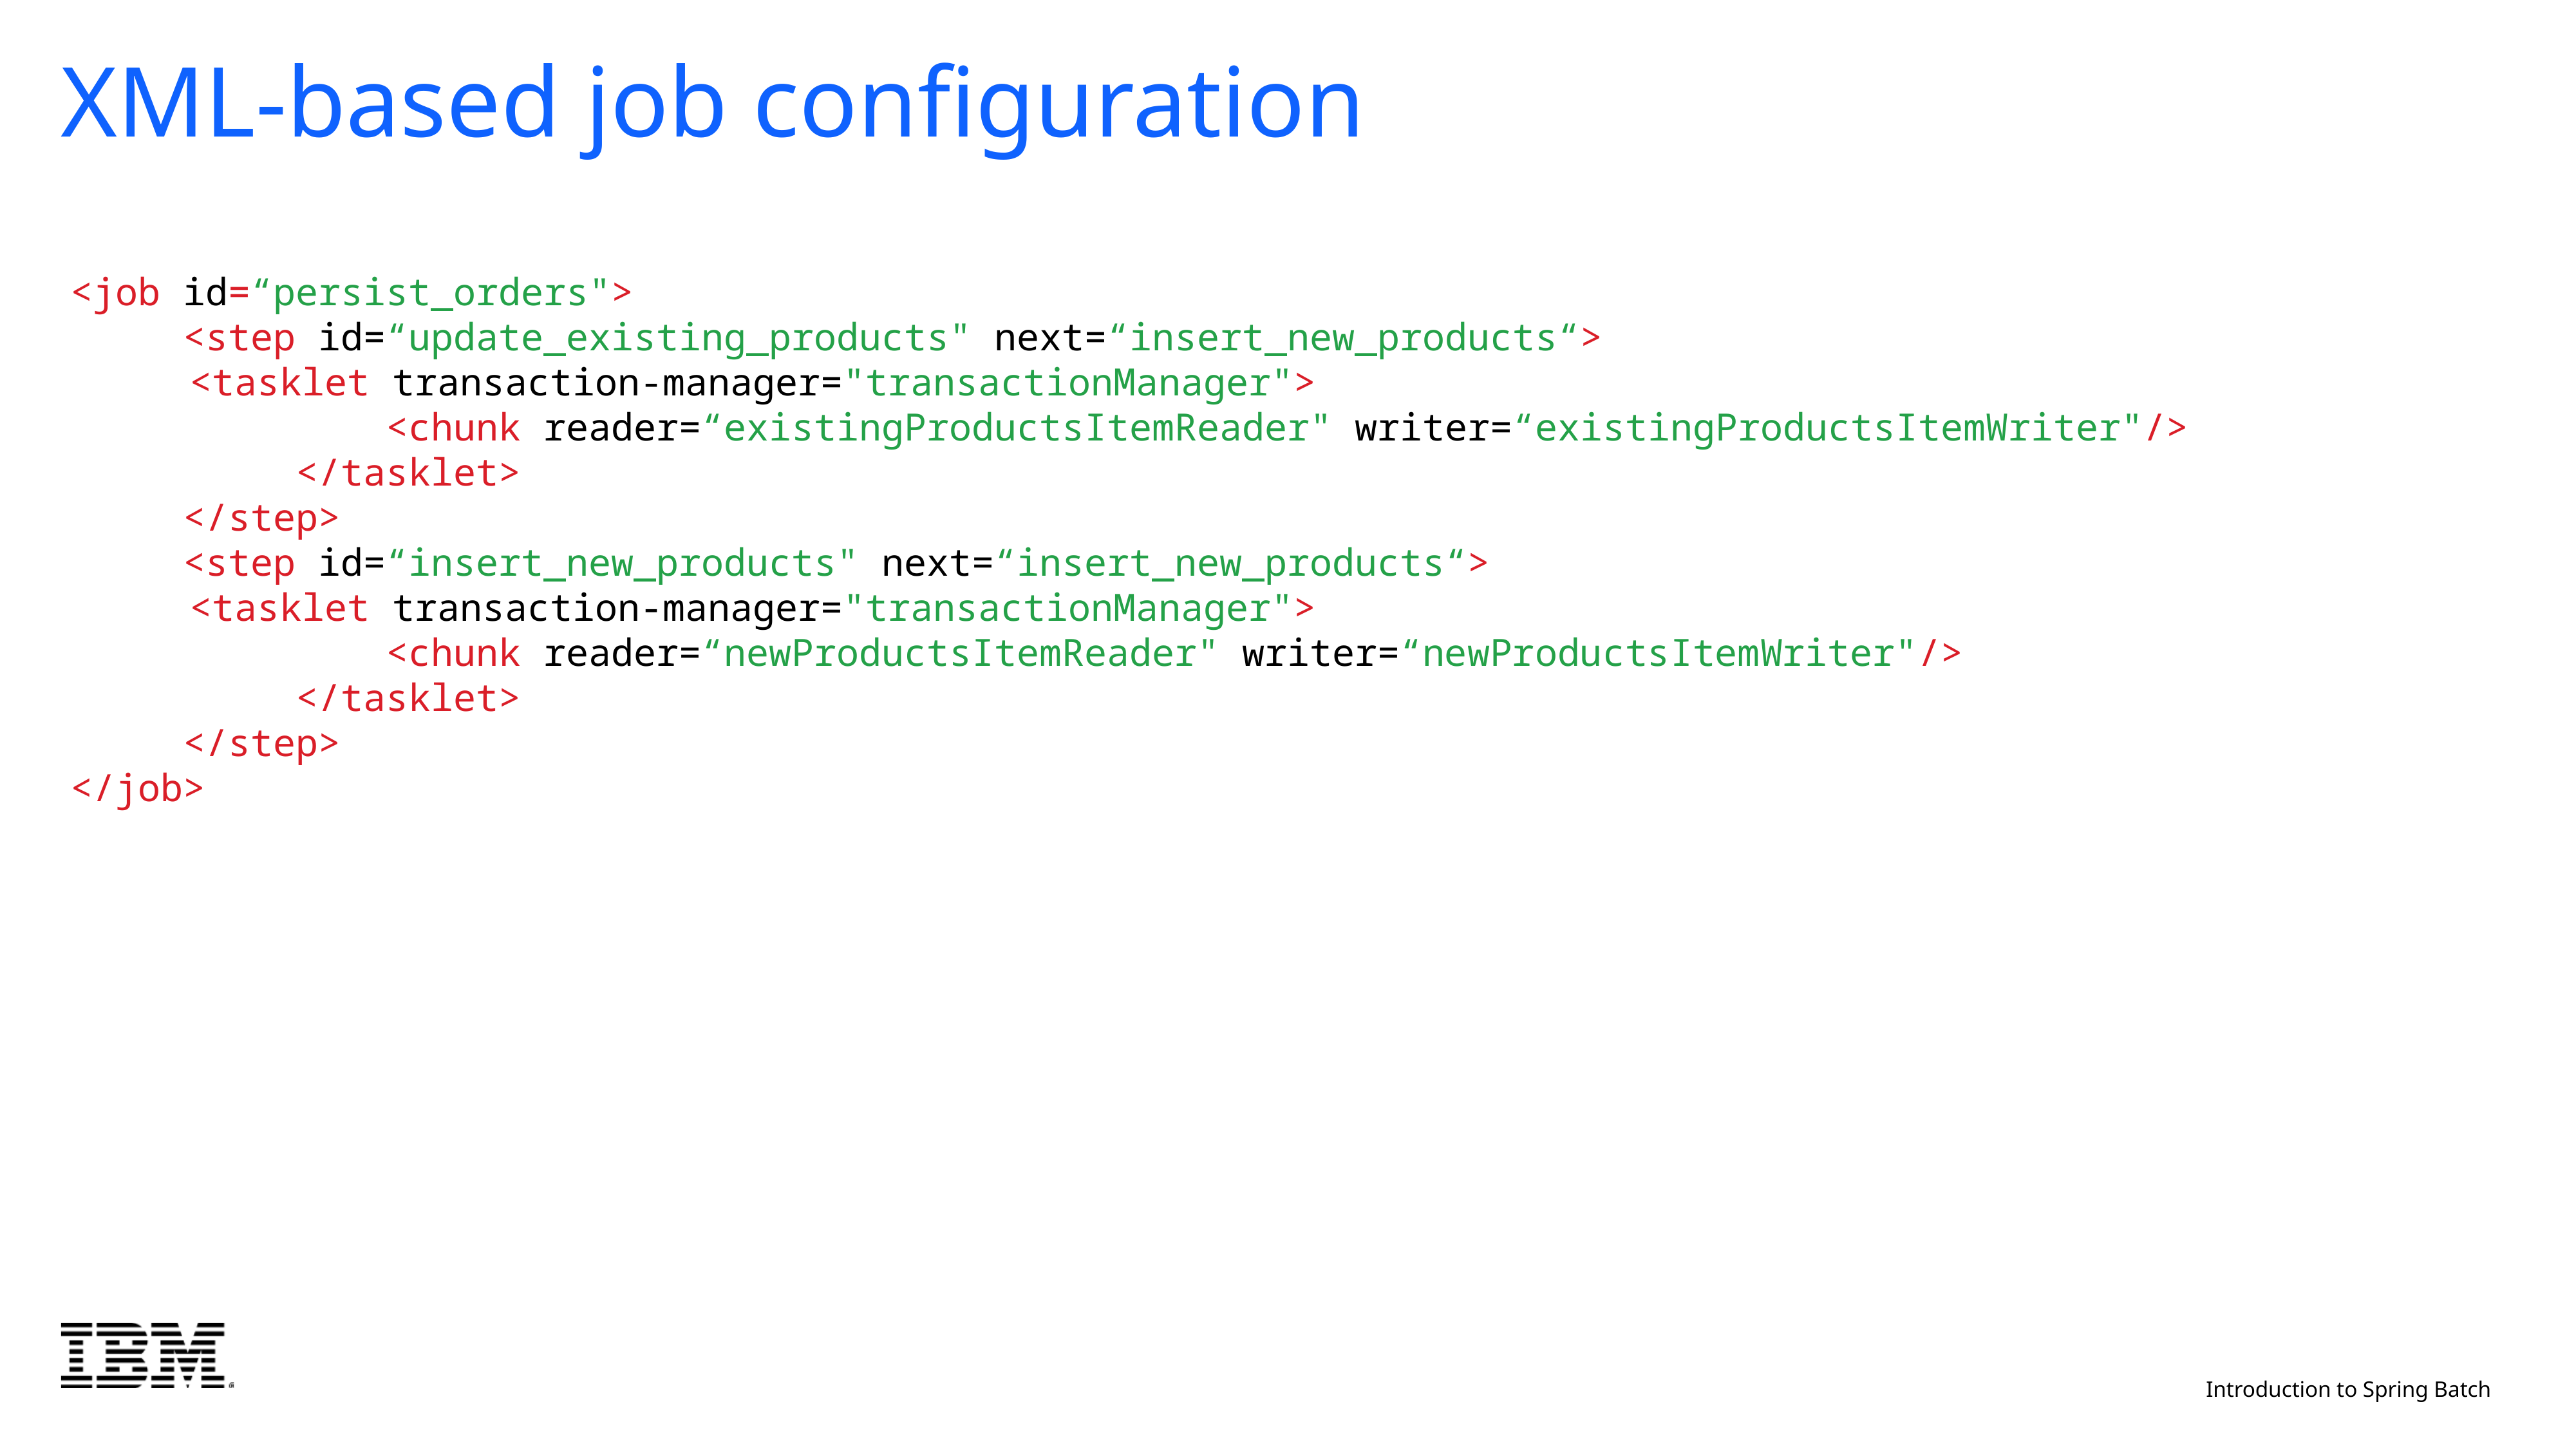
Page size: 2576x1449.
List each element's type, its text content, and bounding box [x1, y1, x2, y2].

text_box <job id=“persist_orders"> <step id=“update_existing_products" next=“insert_new_products“> <tasklet transaction-manager="transactionManager"> <chunk reader=“existingProductsItemReader" writer=“existingProductsItemWriter"/> </tasklet> </step> <step id=“insert_new_products" next=“insert_new_products“> <tasklet transaction-manager="transactionManager"> <chunk reader=“newProductsItemReader" writer=“newProductsItemWriter"/> </tasklet> </step> </job> [61, 263, 2362, 814]
title XML-based job configuration [60, 40, 1861, 524]
text_box Introduction to Spring Batch [2189, 1352, 2501, 1426]
